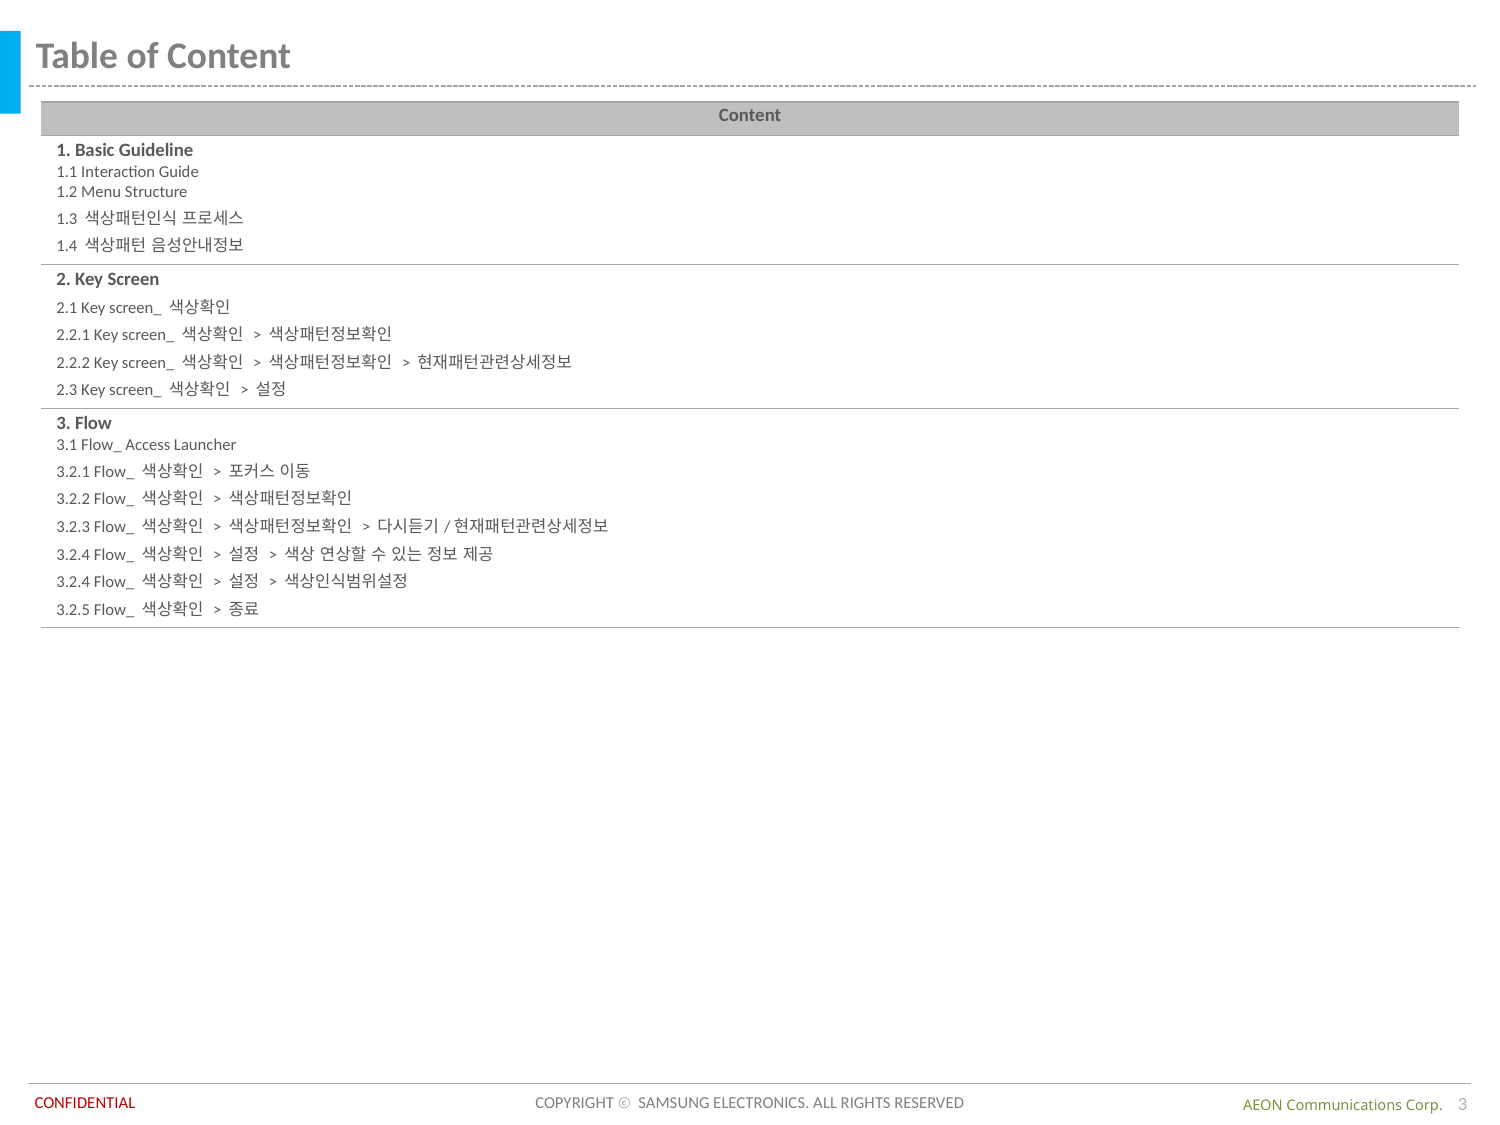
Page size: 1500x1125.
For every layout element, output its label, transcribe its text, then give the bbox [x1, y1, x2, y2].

table_cell 3. Flow 3.1 Flow_ Access Launcher 3.2.1 Flow_ 색상확인 > 포커스 이동 3.2.2 Flow_ 색상확인 > 색상패턴정보확인 3.2.3 Flow_ 색상확인 > 색상패턴정보확인 > 다시듣기/현재패턴관련상세정보 3.2.4 Flow_ 색상확인 > 설정 > 색상 연상할 수 있는 정보 제공 3.2.4 Flow_ 색상확인 > 설정 > 색상인식범위설정 3.2.5 Flow_ 색상확인 > 종료 [41, 409, 1459, 627]
table_cell 2. Key Screen 2.1 Key screen_ 색상확인 2.2.1 Key screen_ 색상확인 > 색상패턴정보확인 2.2.2 Key screen_ 색상확인 > 색상패턴정보확인 > 현재패턴관련상세정보 2.3 Key screen_ 색상확인 > 설정 [41, 265, 1459, 408]
list Table of Content [21, 23, 1471, 80]
slide_number 3 [1376, 1088, 1483, 1117]
table_cell 1. Basic Guideline 1.1 Interaction Guide 1.2 Menu Structure 1.3 색상패턴인식 프로세스 1.4 색상패턴 음성안내정보 [41, 136, 1459, 264]
table_header Content [41, 103, 1459, 135]
